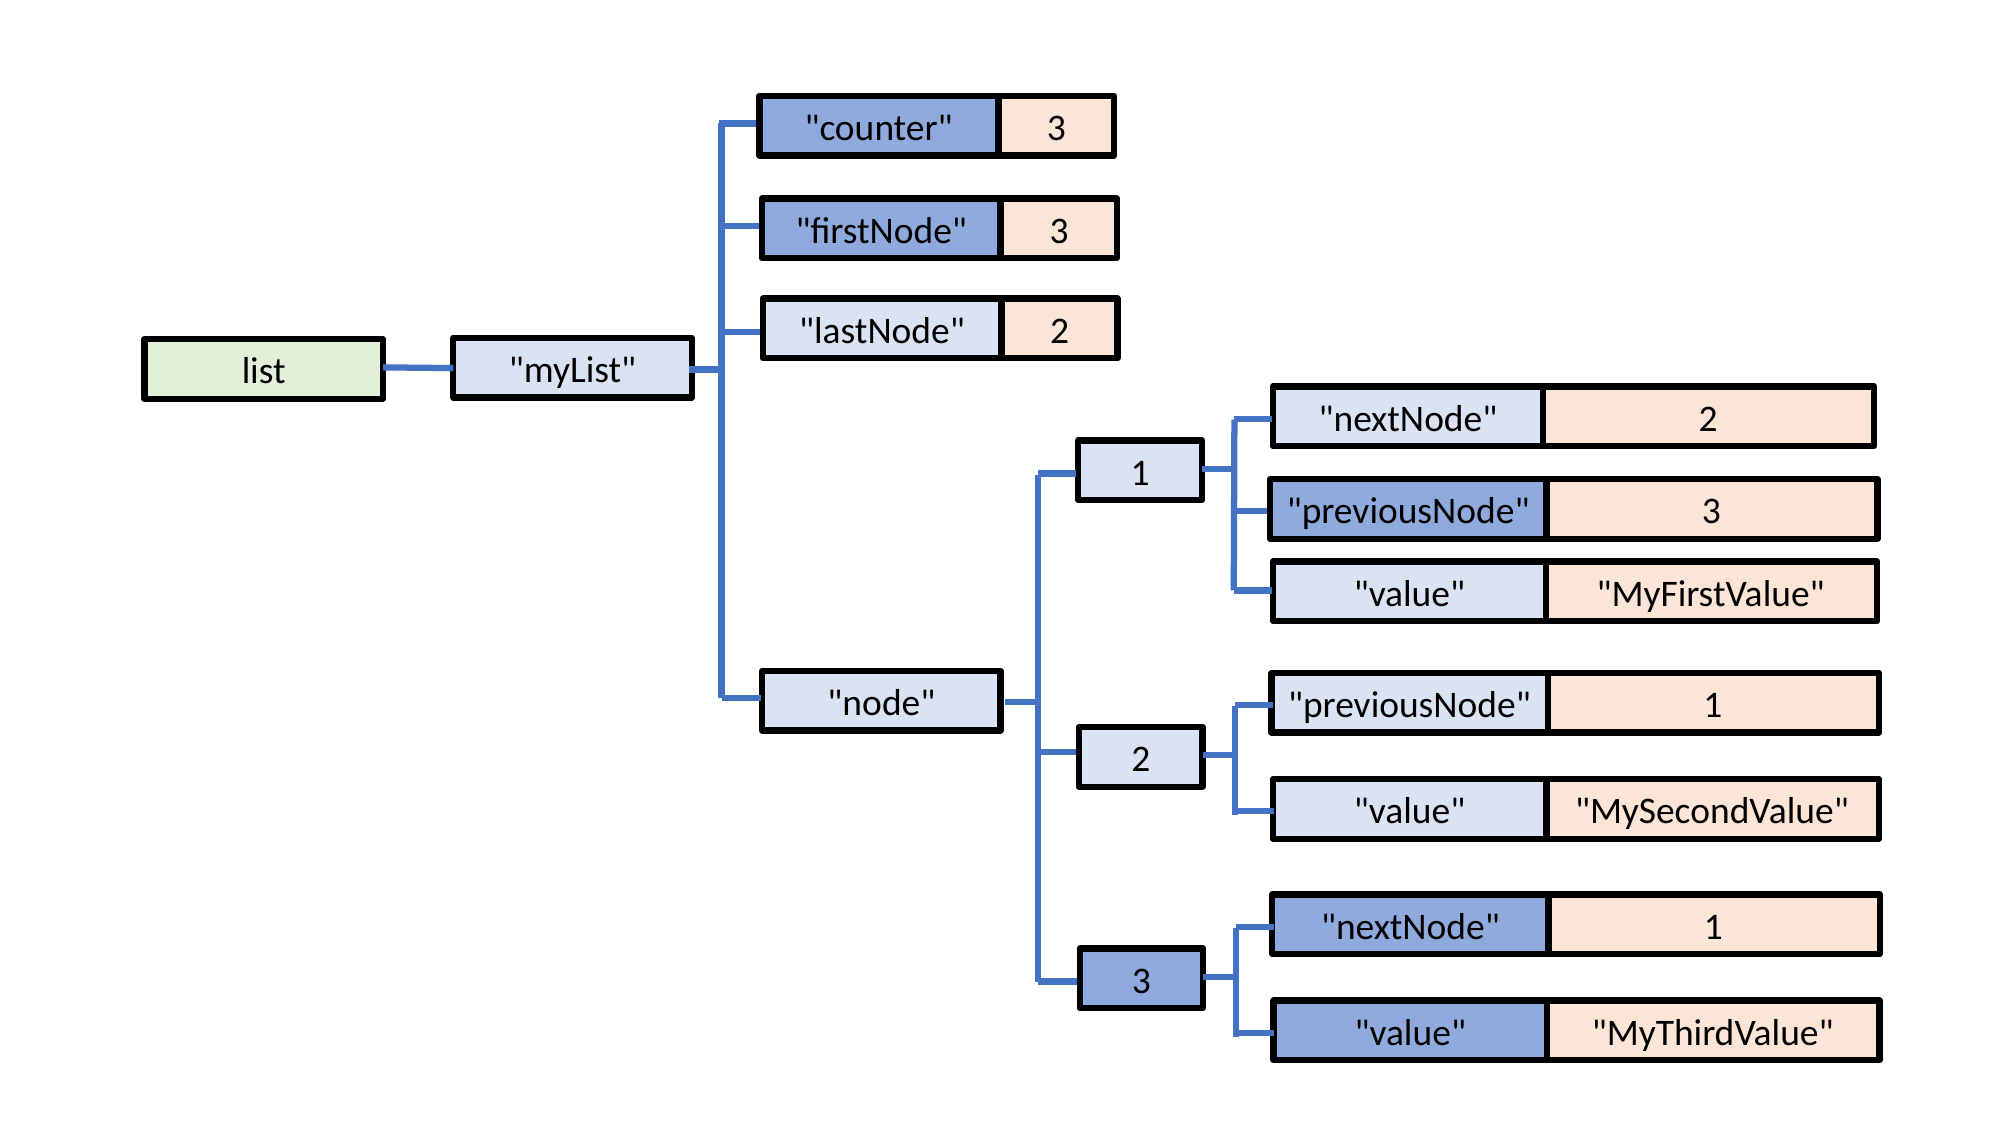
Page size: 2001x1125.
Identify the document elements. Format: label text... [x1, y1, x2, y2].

text_box "node" [762, 670, 1001, 731]
text_box "MySecondValue" [1547, 778, 1879, 839]
text_box 1 [1549, 894, 1880, 955]
text_box "myList" [453, 337, 692, 398]
text_box "value" [1272, 561, 1546, 622]
text_box "value" [1272, 778, 1547, 839]
text_box "nextNode" [1272, 894, 1549, 955]
text_box 3 [1547, 478, 1878, 539]
text_box "previousNode" [1270, 478, 1547, 539]
text_box "MyThirdValue" [1548, 1000, 1880, 1061]
text_box "lastNode" [762, 298, 1001, 359]
text_box 3 [998, 95, 1115, 156]
text_box 2 [1544, 386, 1875, 447]
text_box 1 [1078, 440, 1202, 501]
text_box 1 [1548, 672, 1879, 733]
text_box "MyFirstValue" [1546, 561, 1877, 622]
text_box 3 [1001, 198, 1117, 259]
text_box "nextNode" [1272, 386, 1544, 447]
text_box list [144, 339, 384, 399]
text_box 2 [1001, 298, 1118, 359]
text_box "previousNode" [1271, 672, 1548, 733]
text_box 2 [1078, 726, 1203, 787]
text_box "value" [1273, 1000, 1548, 1061]
text_box 3 [1079, 948, 1204, 1009]
text_box "firstNode" [762, 198, 1001, 259]
text_box "counter" [759, 95, 998, 156]
